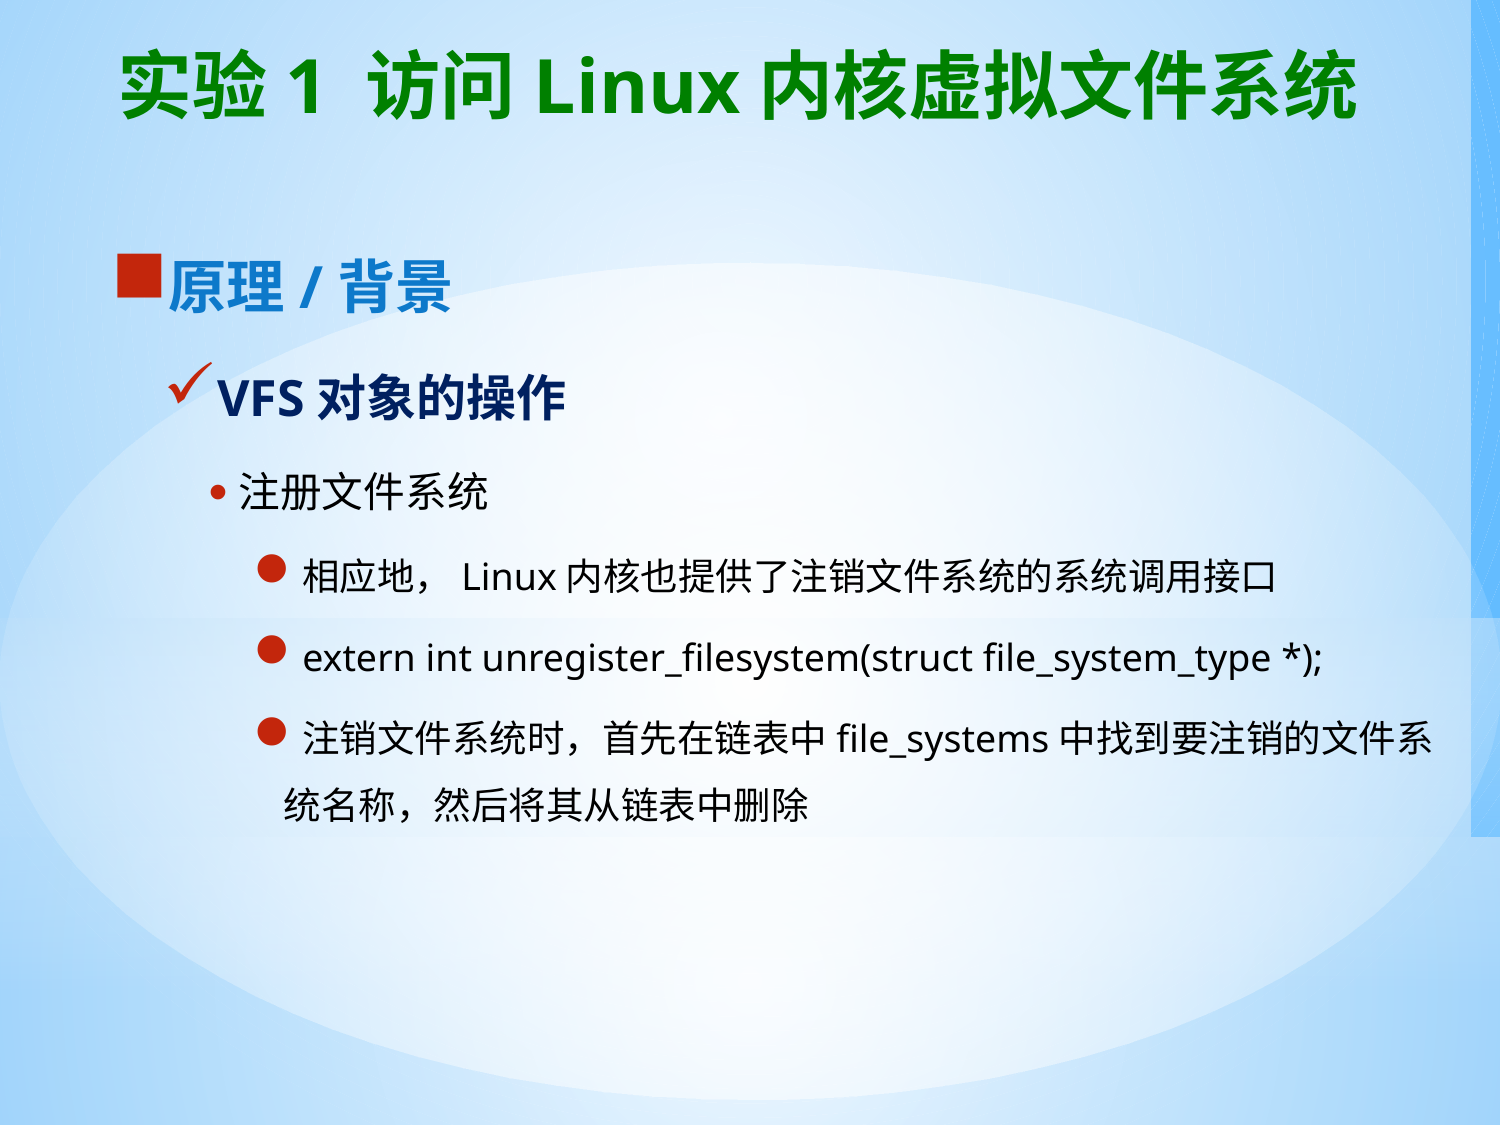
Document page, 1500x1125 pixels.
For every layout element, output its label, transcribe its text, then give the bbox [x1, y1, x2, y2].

list 原理/背景 VFS对象的操作 注册文件系统 相应地，Linux内核也提供了注销文件系统的系统调用接口 extern int unregister_filesystem(struct file_system_type *); 注销文件系统时，首先在链表中file_systems中找到要注销的文件系统名称，然后将其从链表中删除 [88, 208, 1459, 1083]
title 实验1 访问Linux内核虚拟文件系统 [88, 30, 1388, 149]
